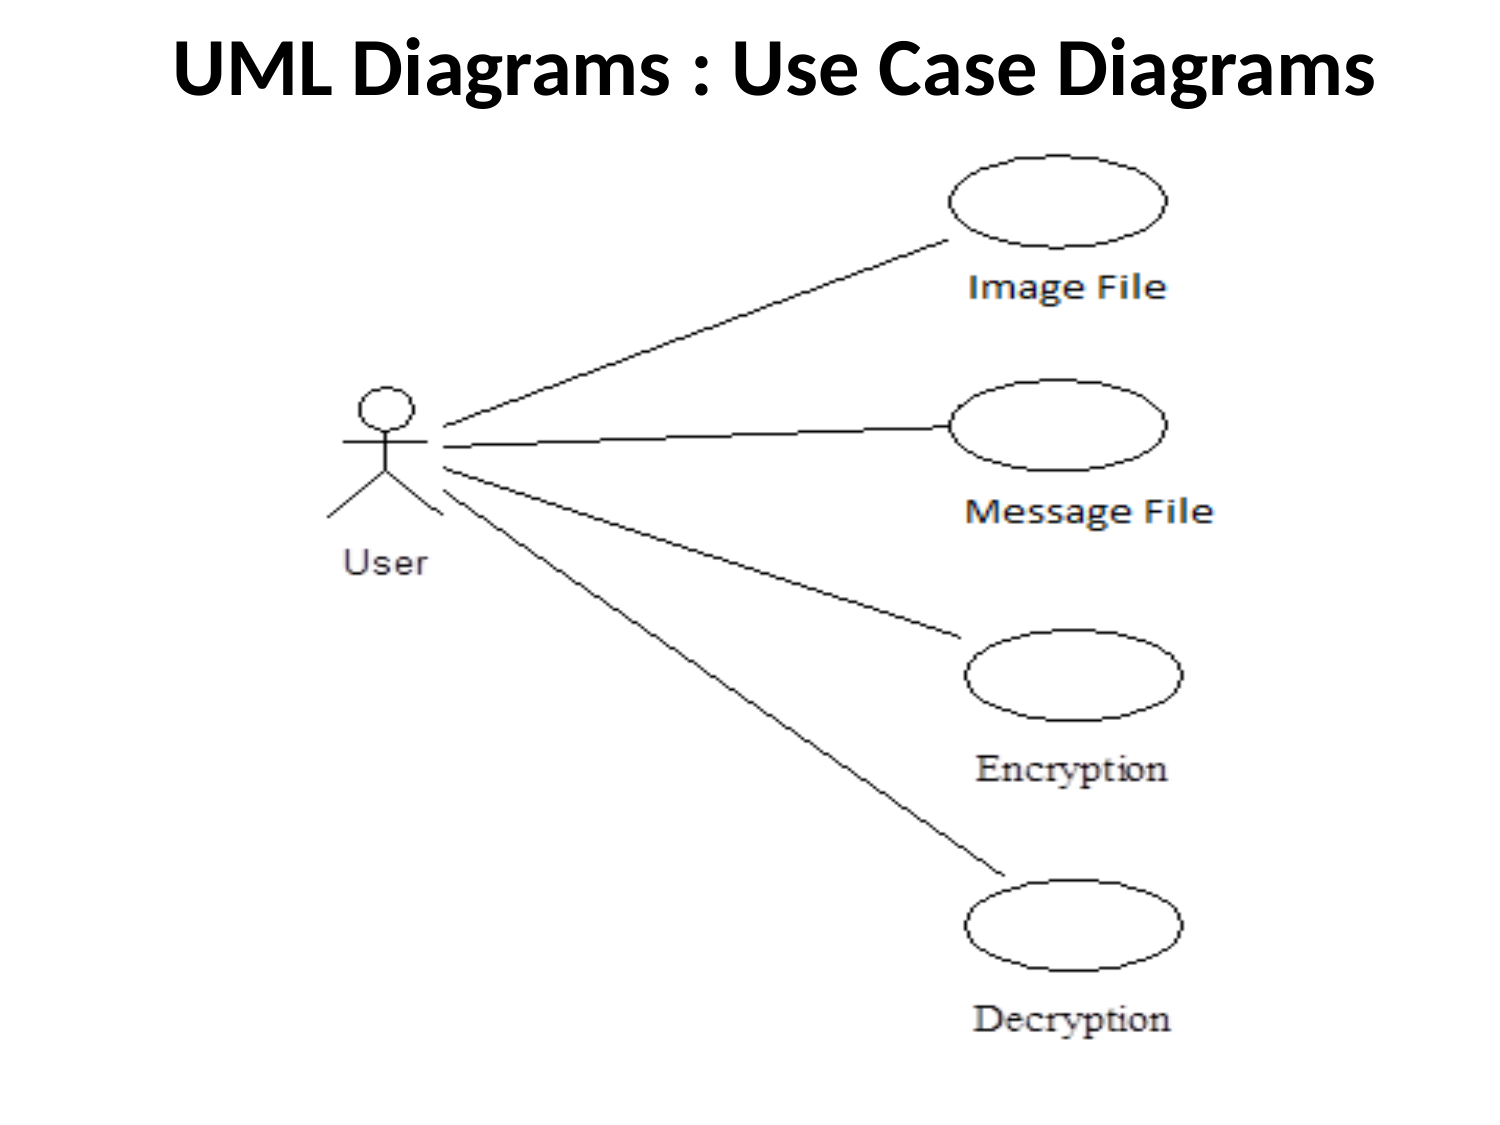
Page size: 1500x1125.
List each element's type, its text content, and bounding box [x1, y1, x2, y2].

title UML Diagrams : Use Case Diagrams [62, 5, 1488, 121]
picture [299, 137, 1238, 1063]
